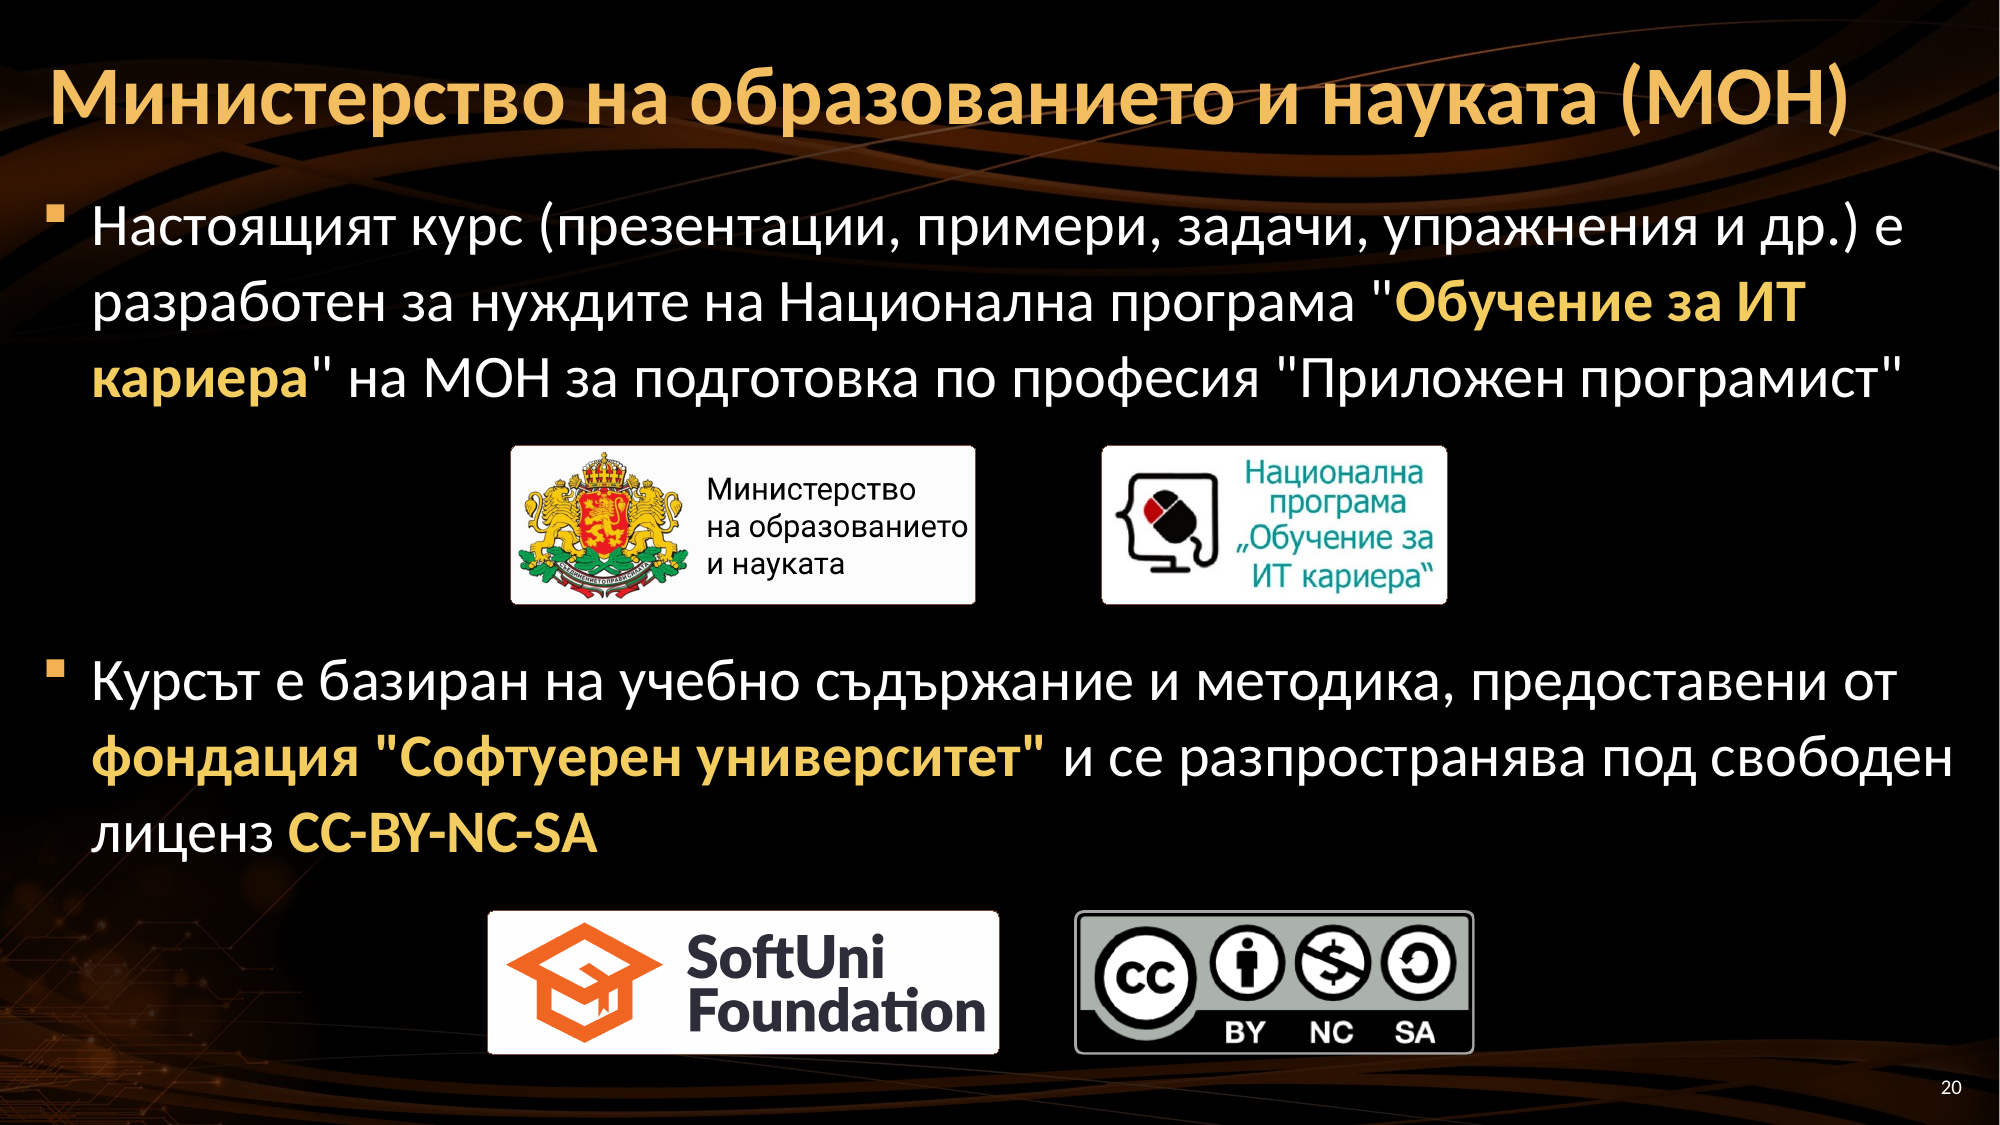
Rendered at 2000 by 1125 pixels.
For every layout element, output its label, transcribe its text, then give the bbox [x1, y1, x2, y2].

slide_number 20 [1897, 1070, 1968, 1103]
list Настоящият курс (презентации, примери, задачи, упражнения и др.) е разработен за нуждите на Национална програма "Обучение за ИТ кариера" на МОН за подготовка по професия "Приложен програмист" Курсът е базиран на учебно съдържание и методика, предоставени от фондация "Софтуерен университет" и се разпространява под свободен лиценз CC-BY-NC-SA [23, 174, 1975, 1103]
title Министерство на образованието и науката (МОН) [30, 6, 1975, 189]
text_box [487, 910, 1475, 1055]
picture [0, 0, 2000, 1125]
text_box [510, 445, 1448, 605]
